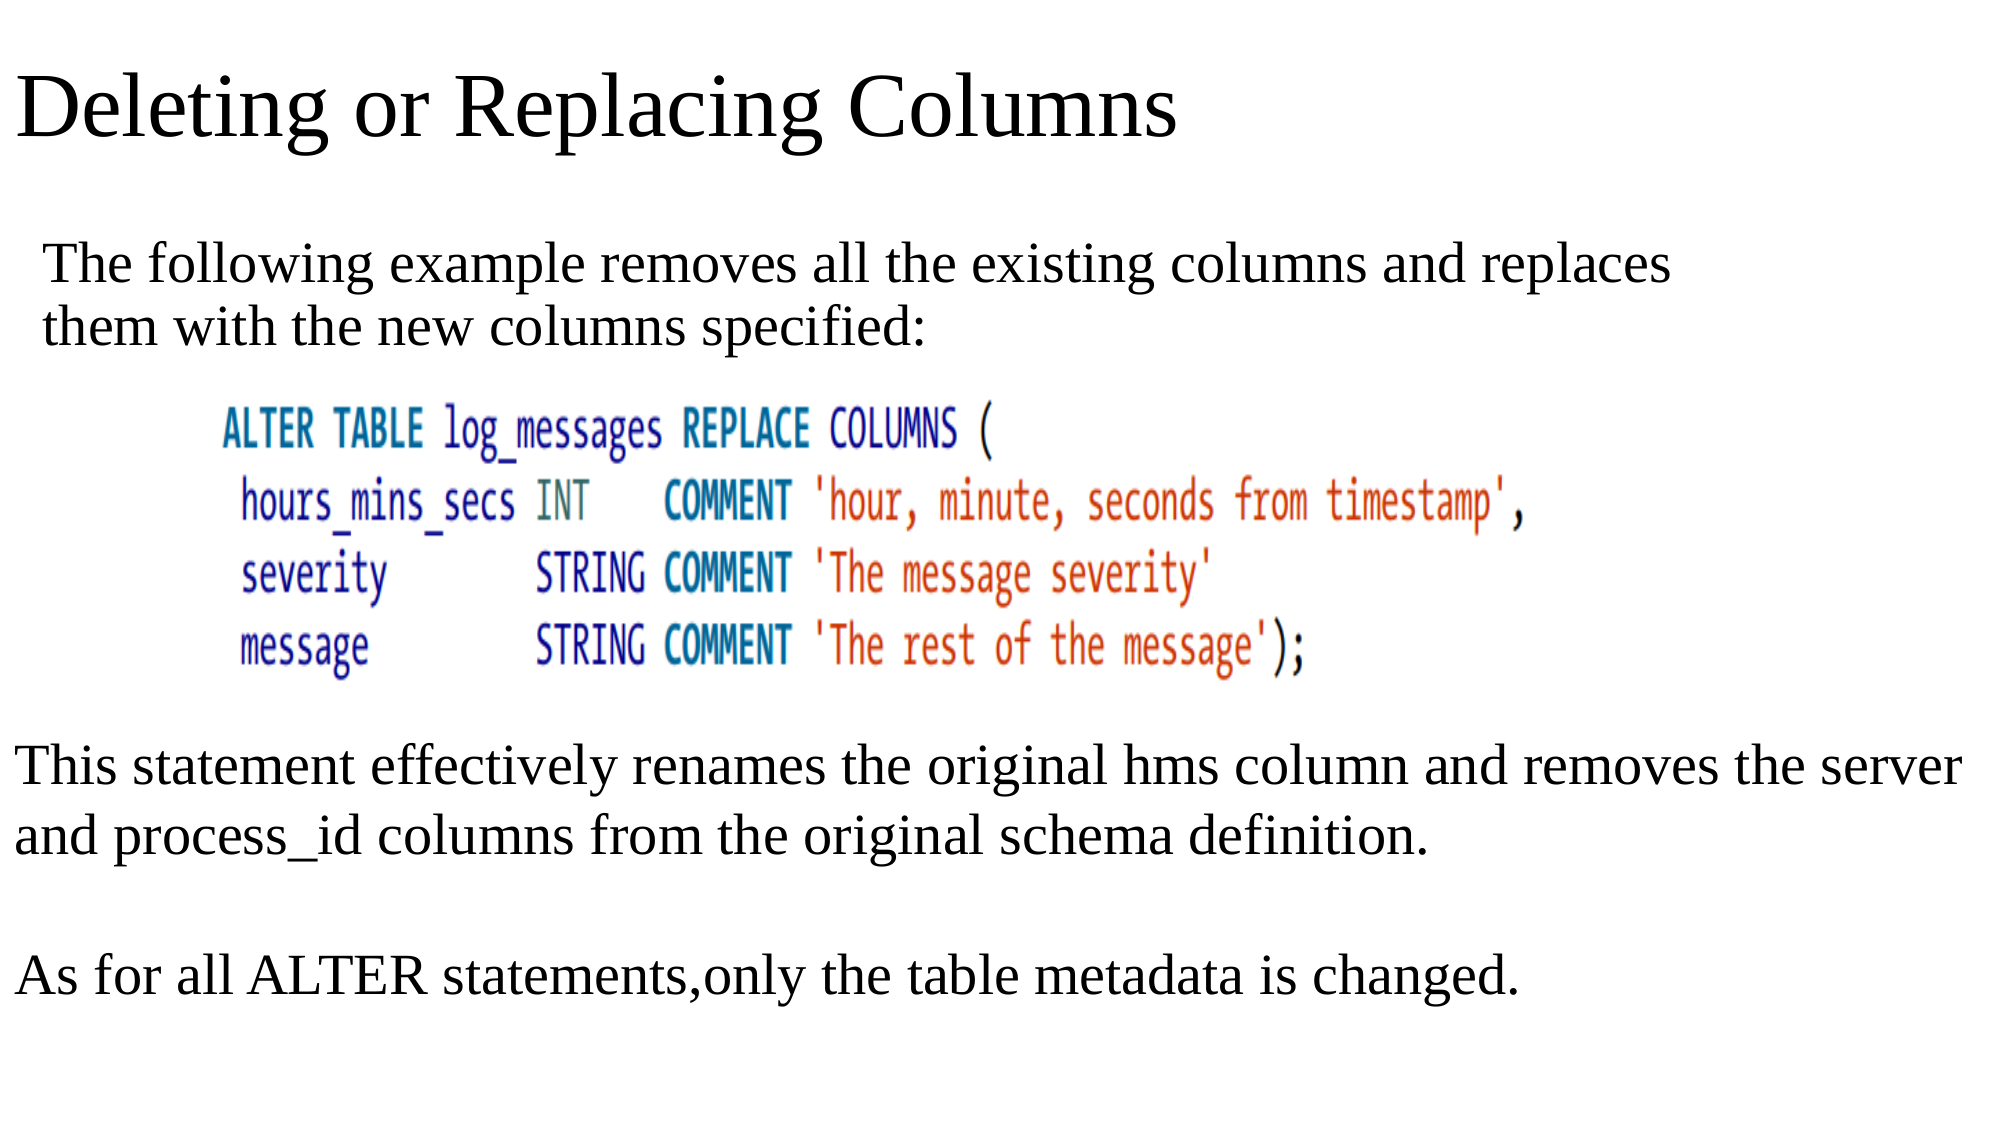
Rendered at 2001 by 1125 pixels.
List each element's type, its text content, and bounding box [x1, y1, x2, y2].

text_box This statement effectively renames the original hms column and removes the server and process_id columns from the original schema definition. As for all ALTER statements,only the table metadata is changed. [0, 718, 2000, 1014]
list The following example removes all the existing columns and replaces them with the new columns specified: [27, 225, 1753, 718]
picture [209, 367, 1571, 719]
title Deleting or Replacing Columns [0, 0, 1725, 216]
